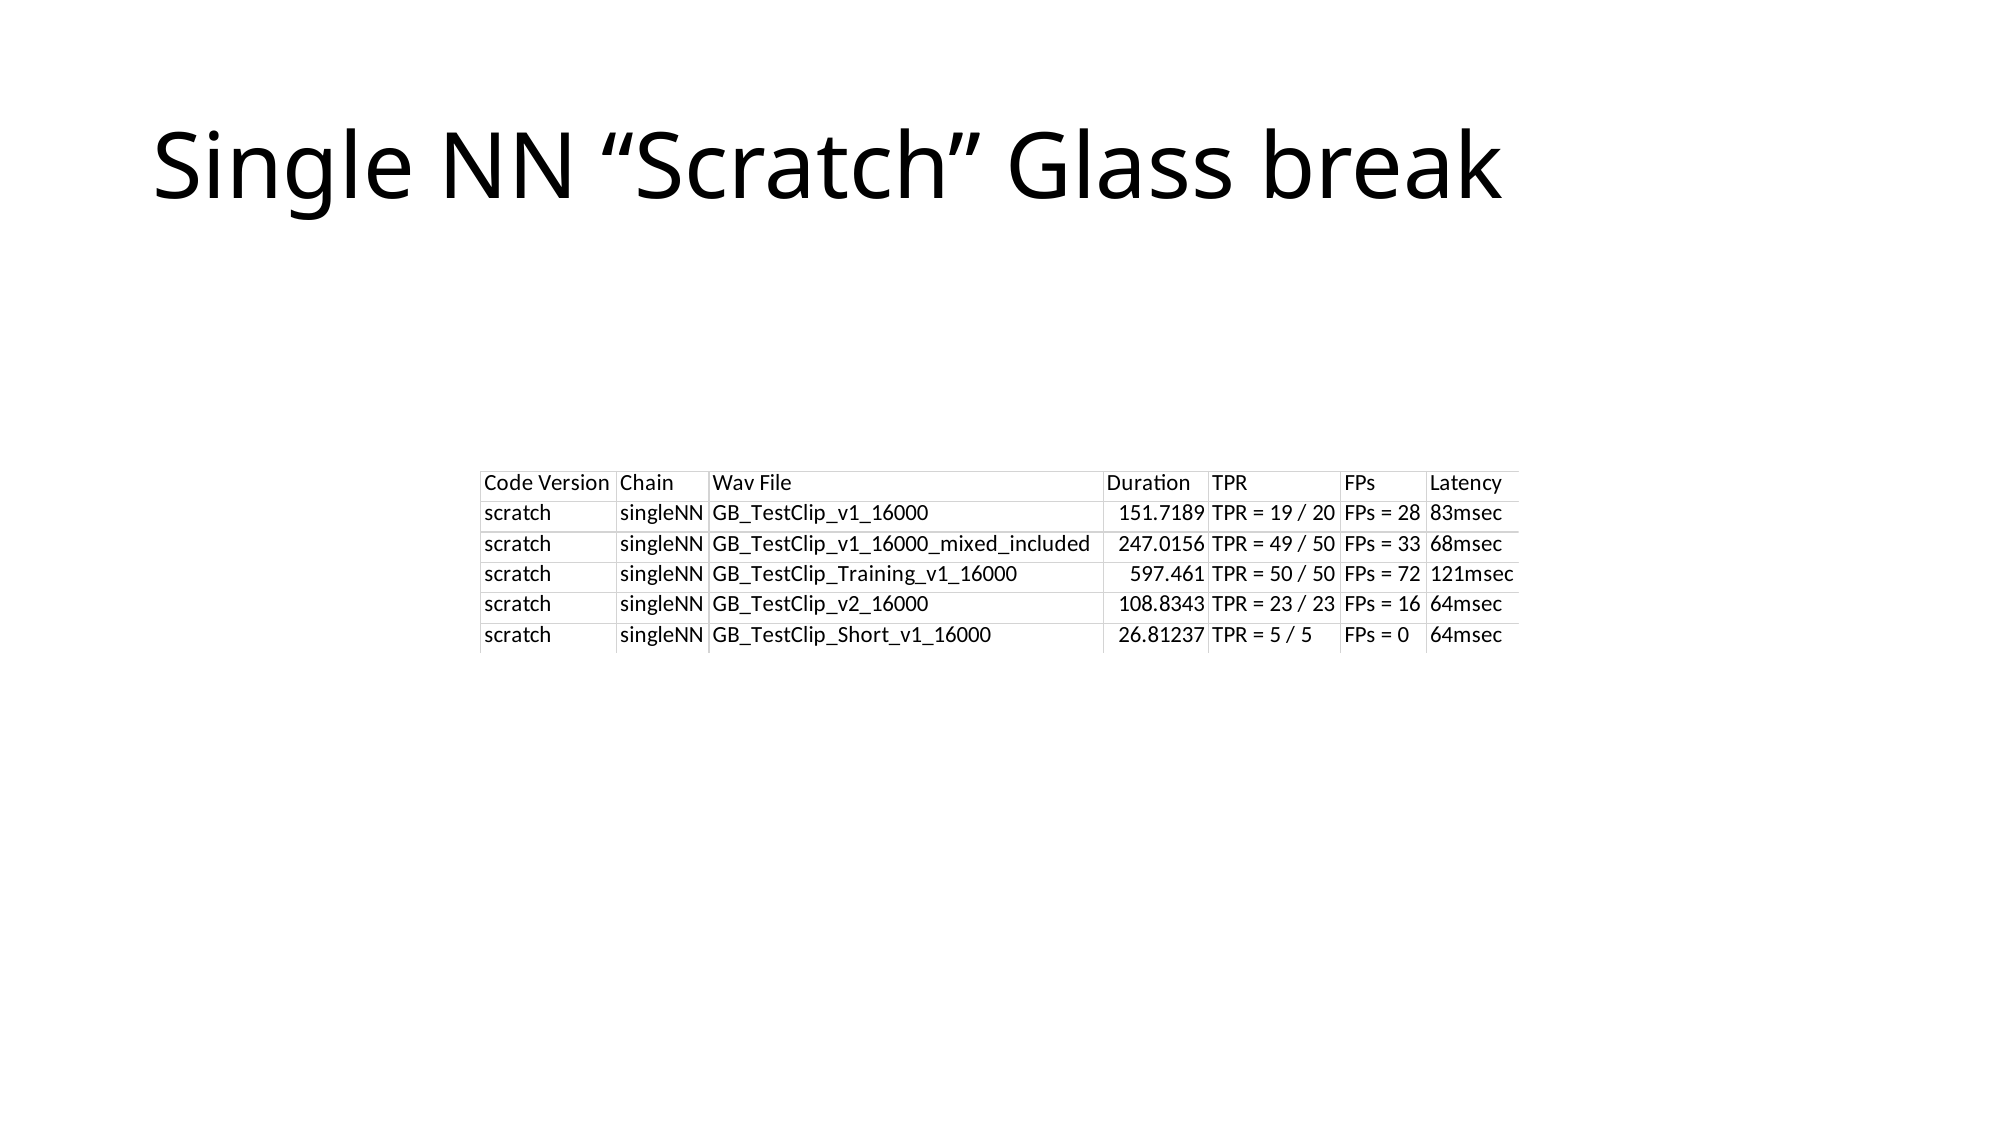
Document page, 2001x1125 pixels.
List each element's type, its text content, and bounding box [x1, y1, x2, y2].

title Single NN “Scratch” Glass break [137, 59, 1863, 278]
picture [480, 470, 1520, 655]
